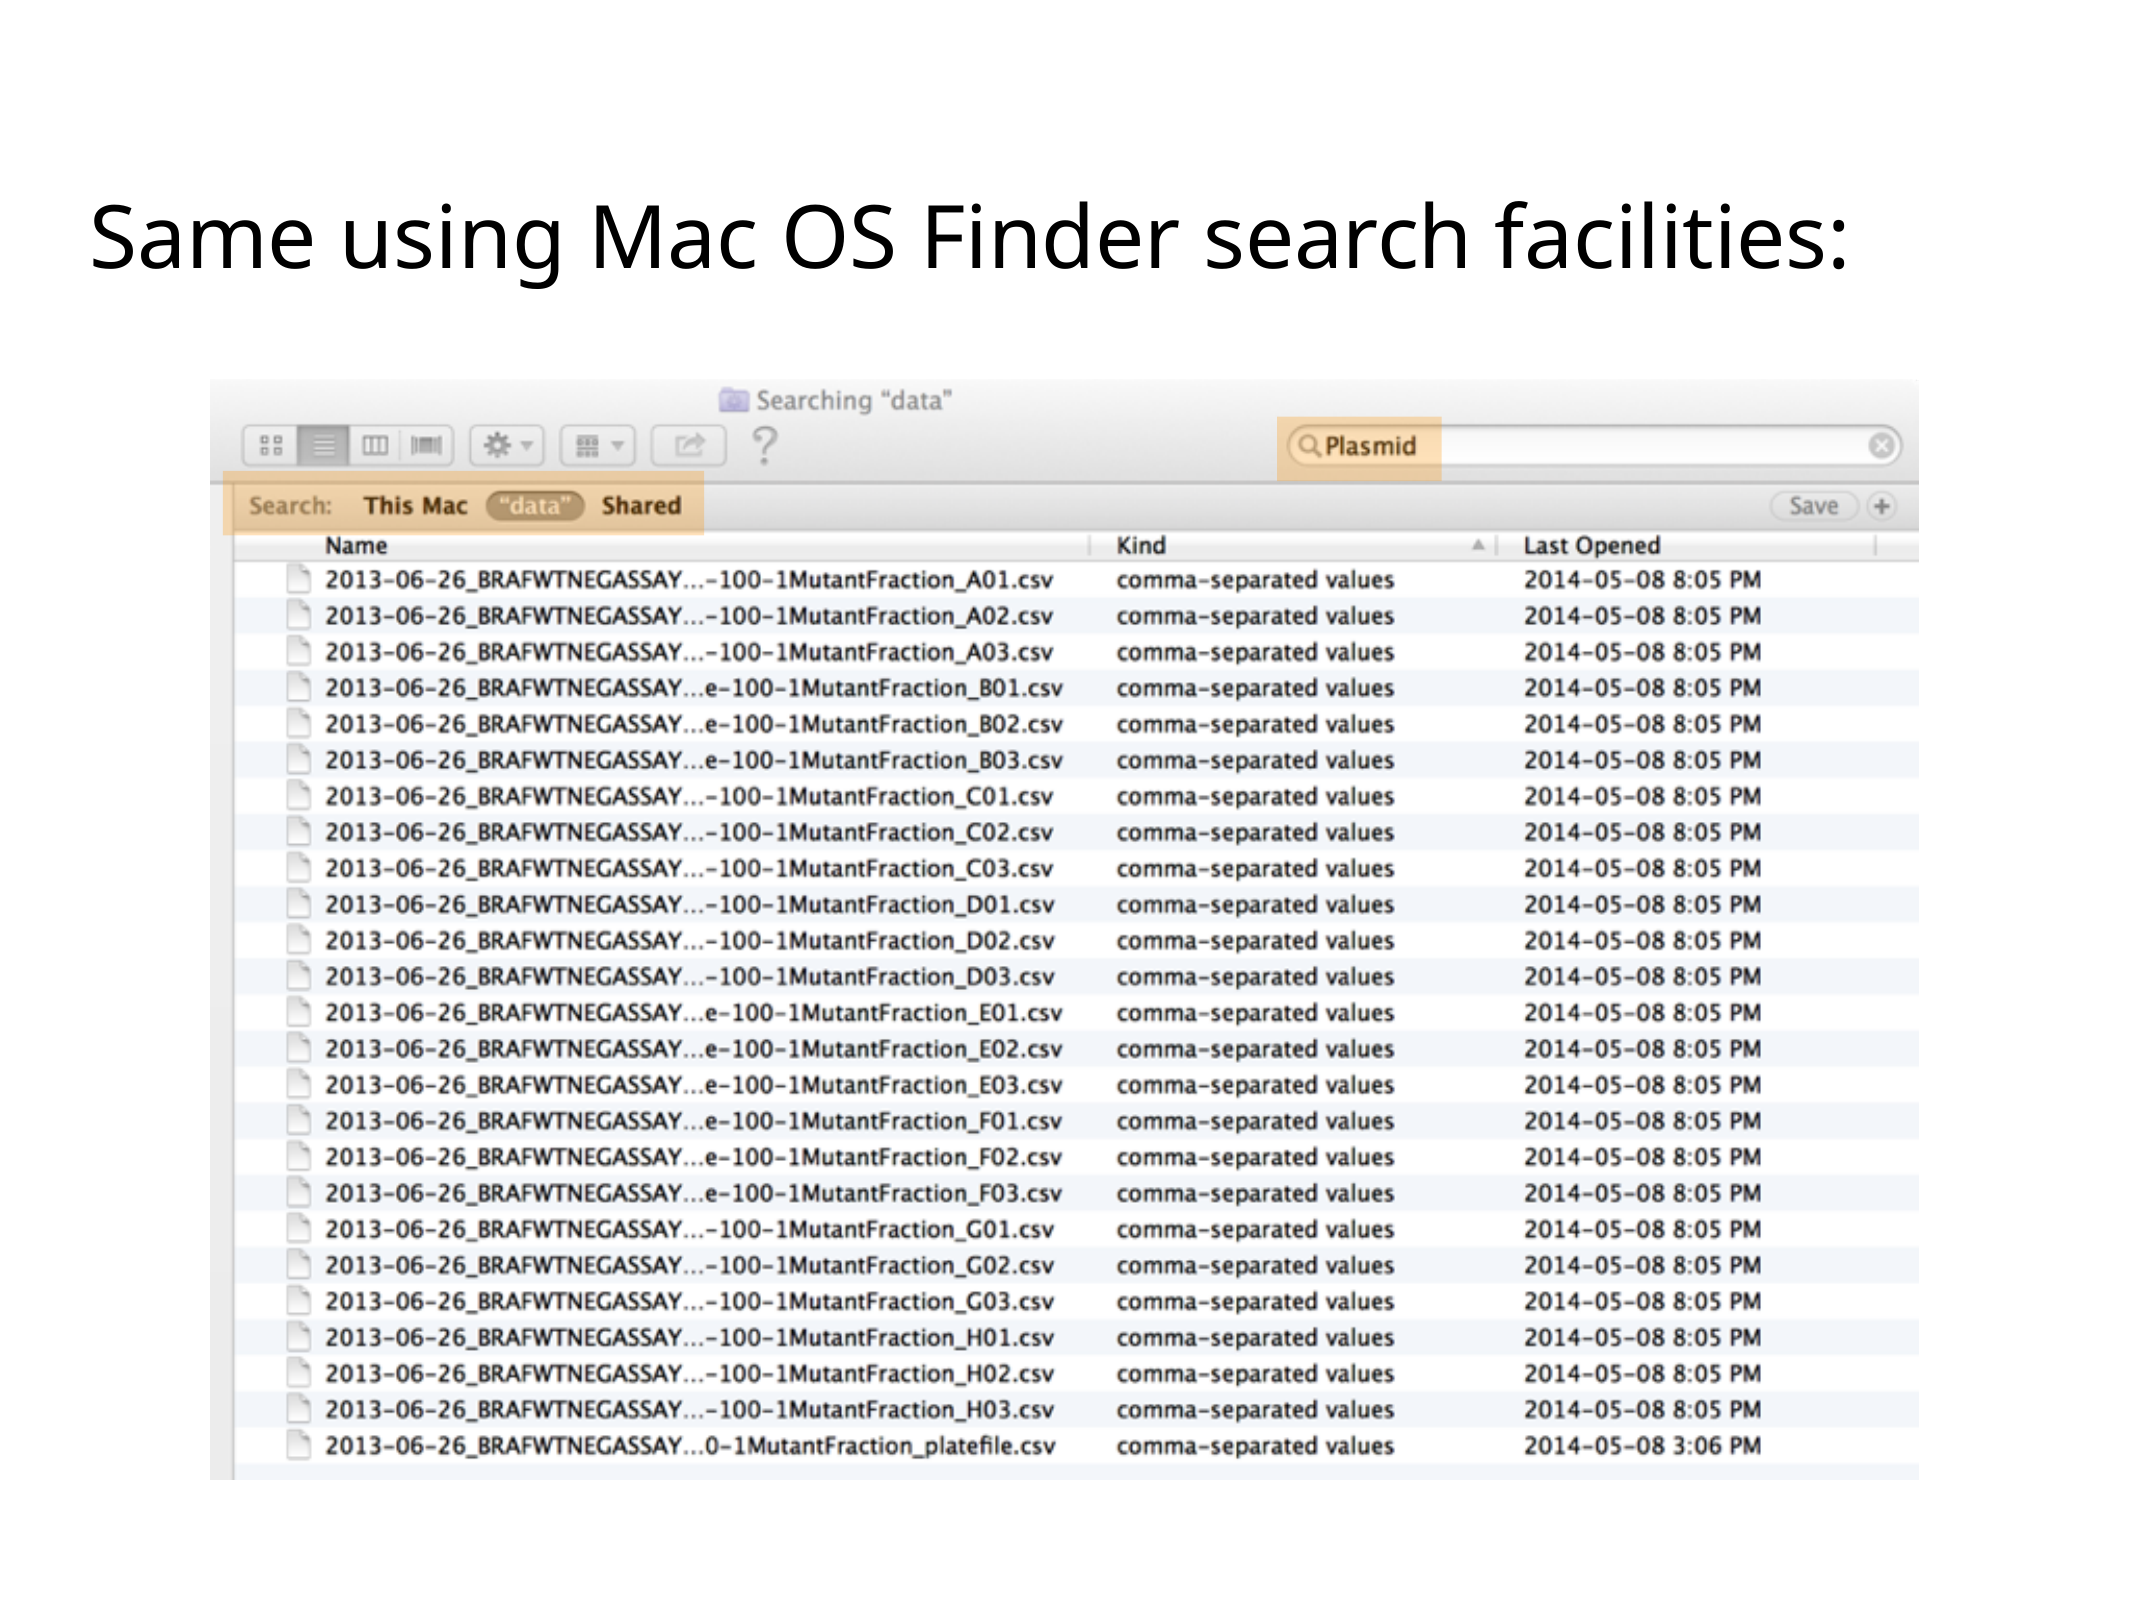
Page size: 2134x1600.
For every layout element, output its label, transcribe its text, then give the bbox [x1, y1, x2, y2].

title Same using Mac OS Finder search facilities: [87, 179, 2134, 449]
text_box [210, 378, 1919, 1480]
